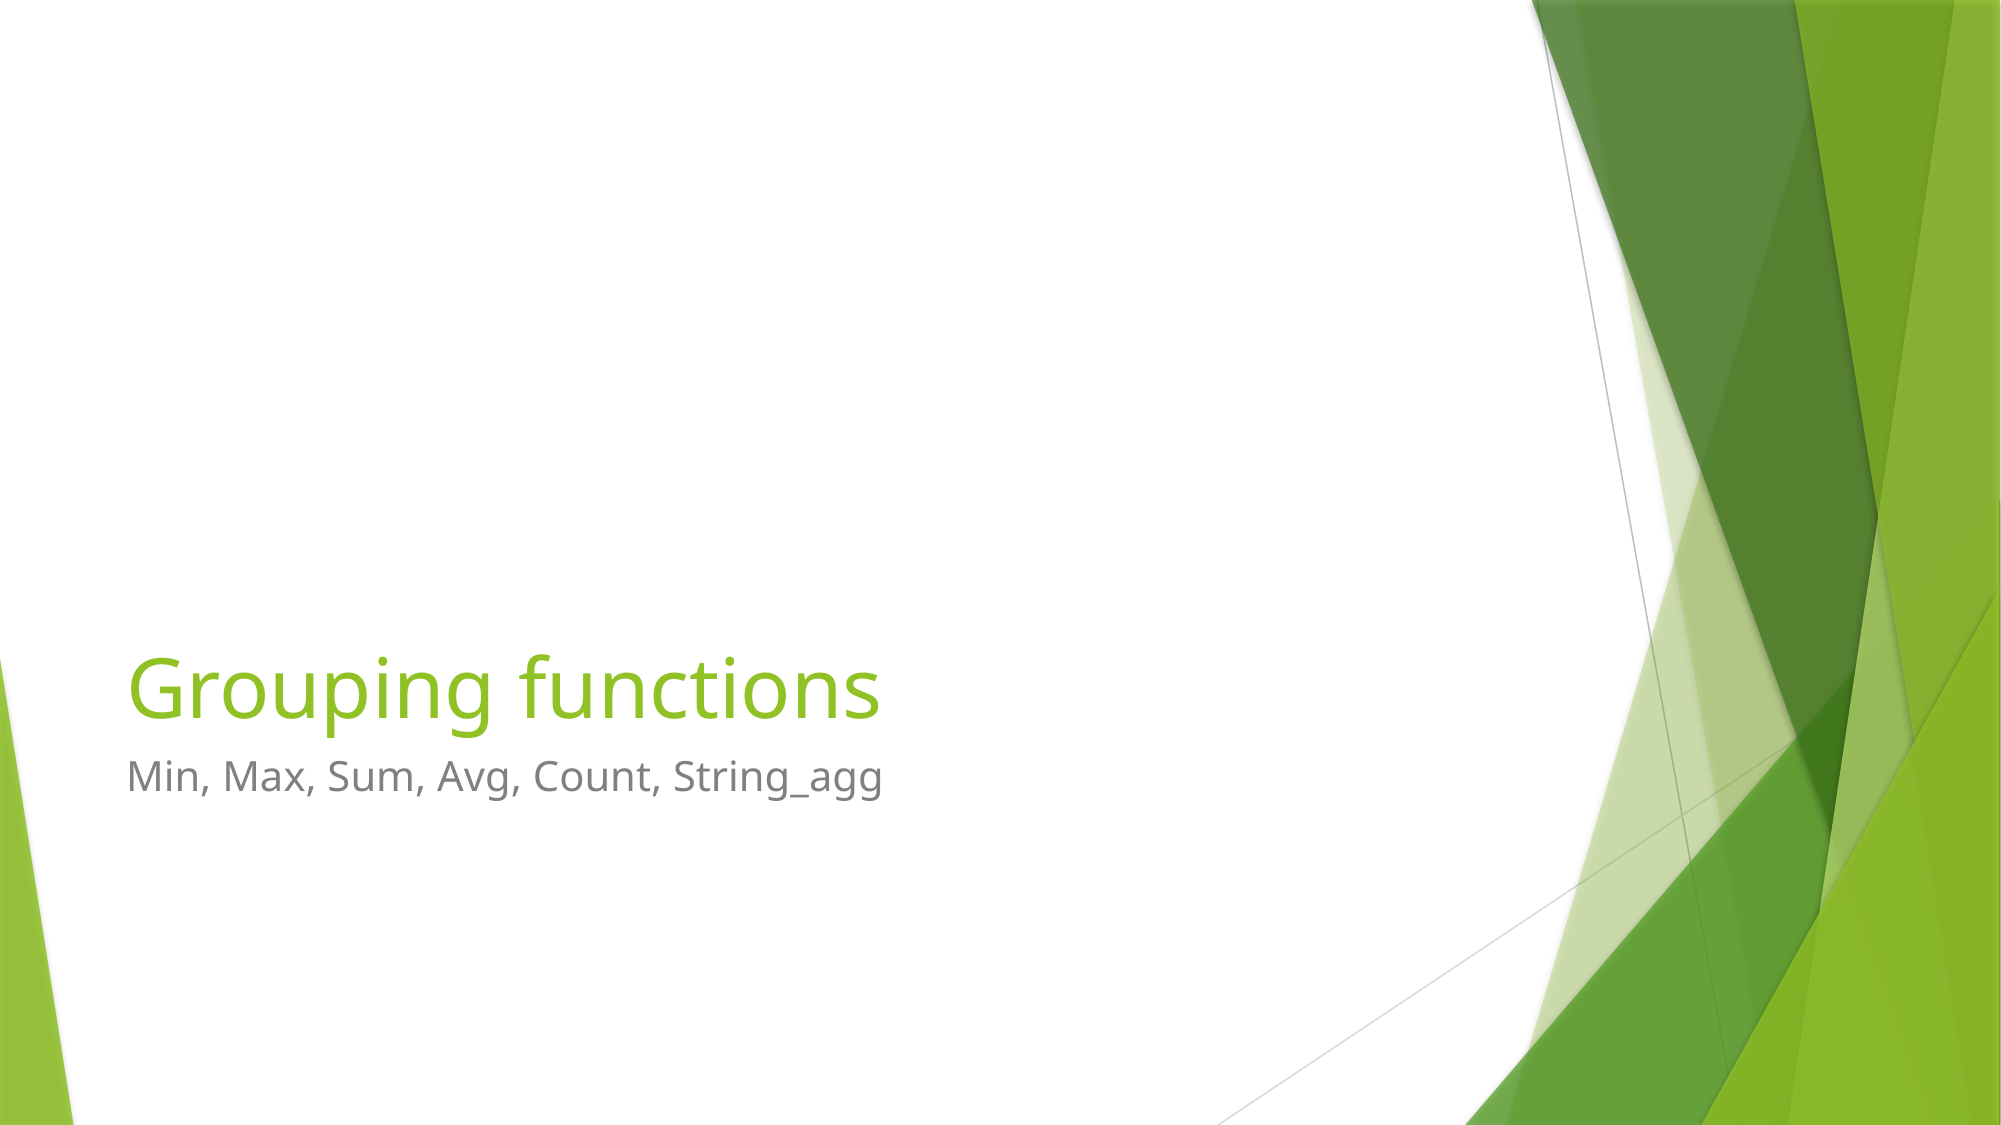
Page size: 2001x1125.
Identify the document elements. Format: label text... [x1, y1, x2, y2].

list Min, Max, Sum, Avg, Count, String_agg [111, 742, 1522, 884]
title Grouping functions [111, 443, 1522, 742]
